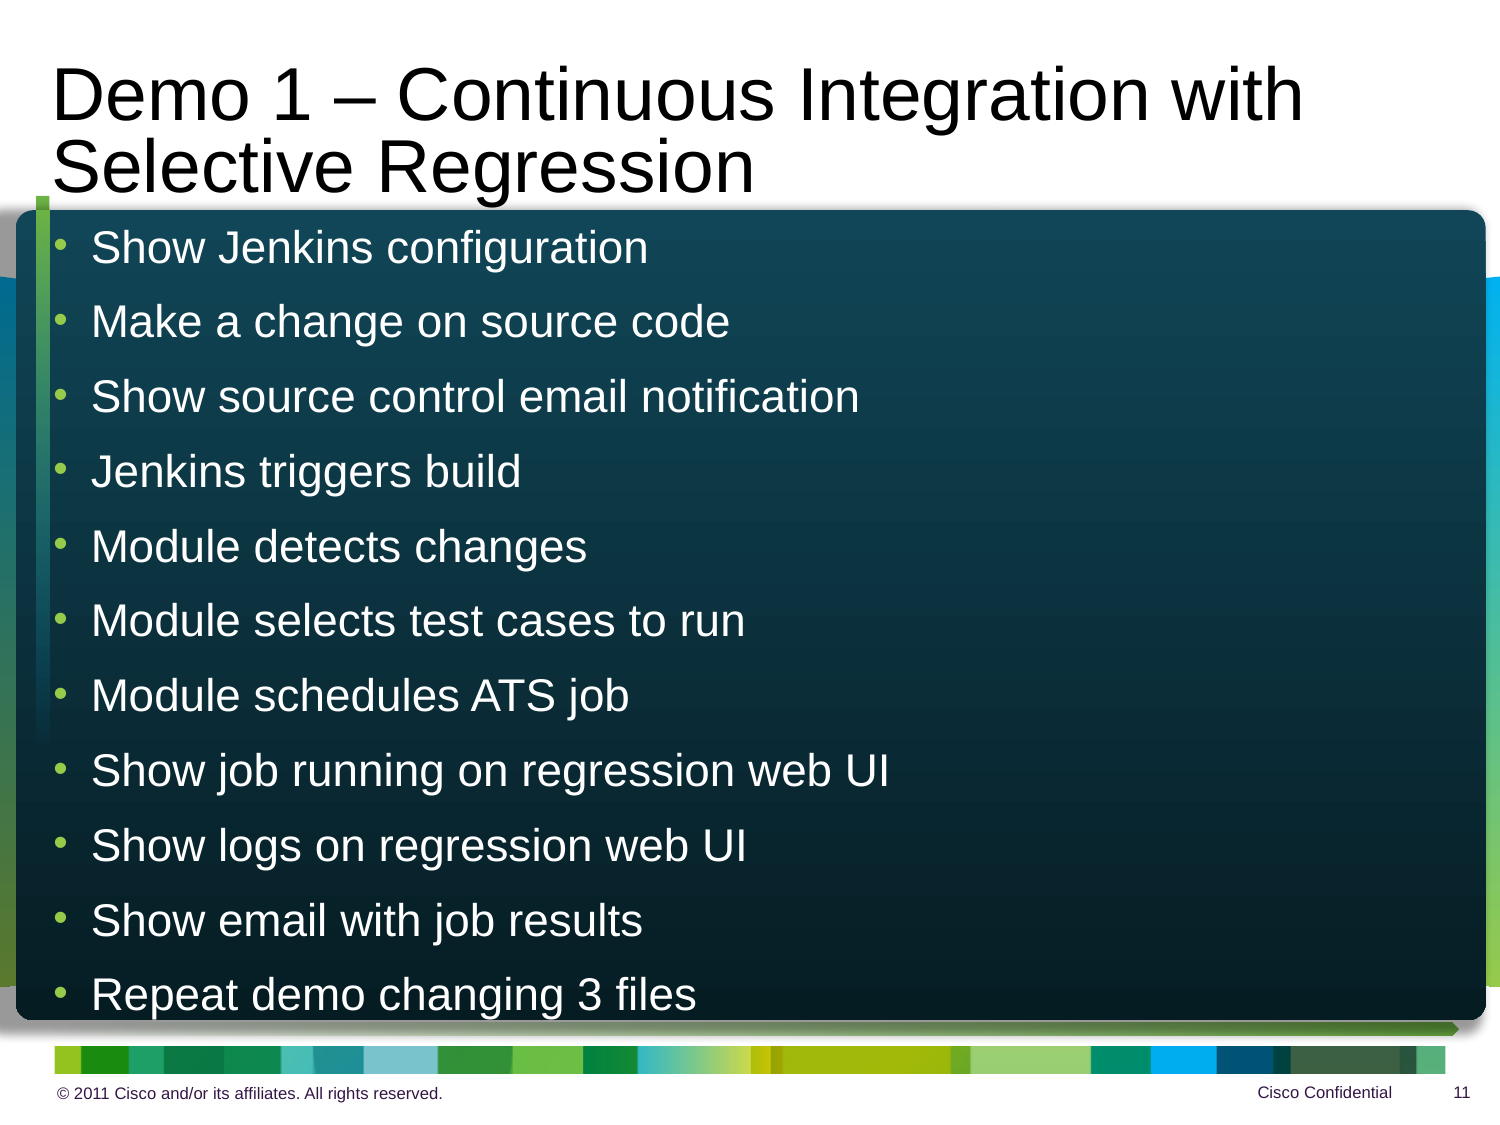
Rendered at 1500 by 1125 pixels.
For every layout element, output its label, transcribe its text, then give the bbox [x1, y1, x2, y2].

list Show Jenkins configuration Make a change on source code Show source control email notification Jenkins triggers build Module detects changes Module selects test cases to run Module schedules ATS job Show job running on regression web UI Show logs on regression web UI Show email with job results Repeat demo changing 3 files [38, 220, 1445, 1035]
picture [54, 1046, 1150, 1074]
picture [1274, 1046, 1446, 1074]
title Demo 1 – Continuous Integration with Selective Regression [37, 55, 1446, 193]
